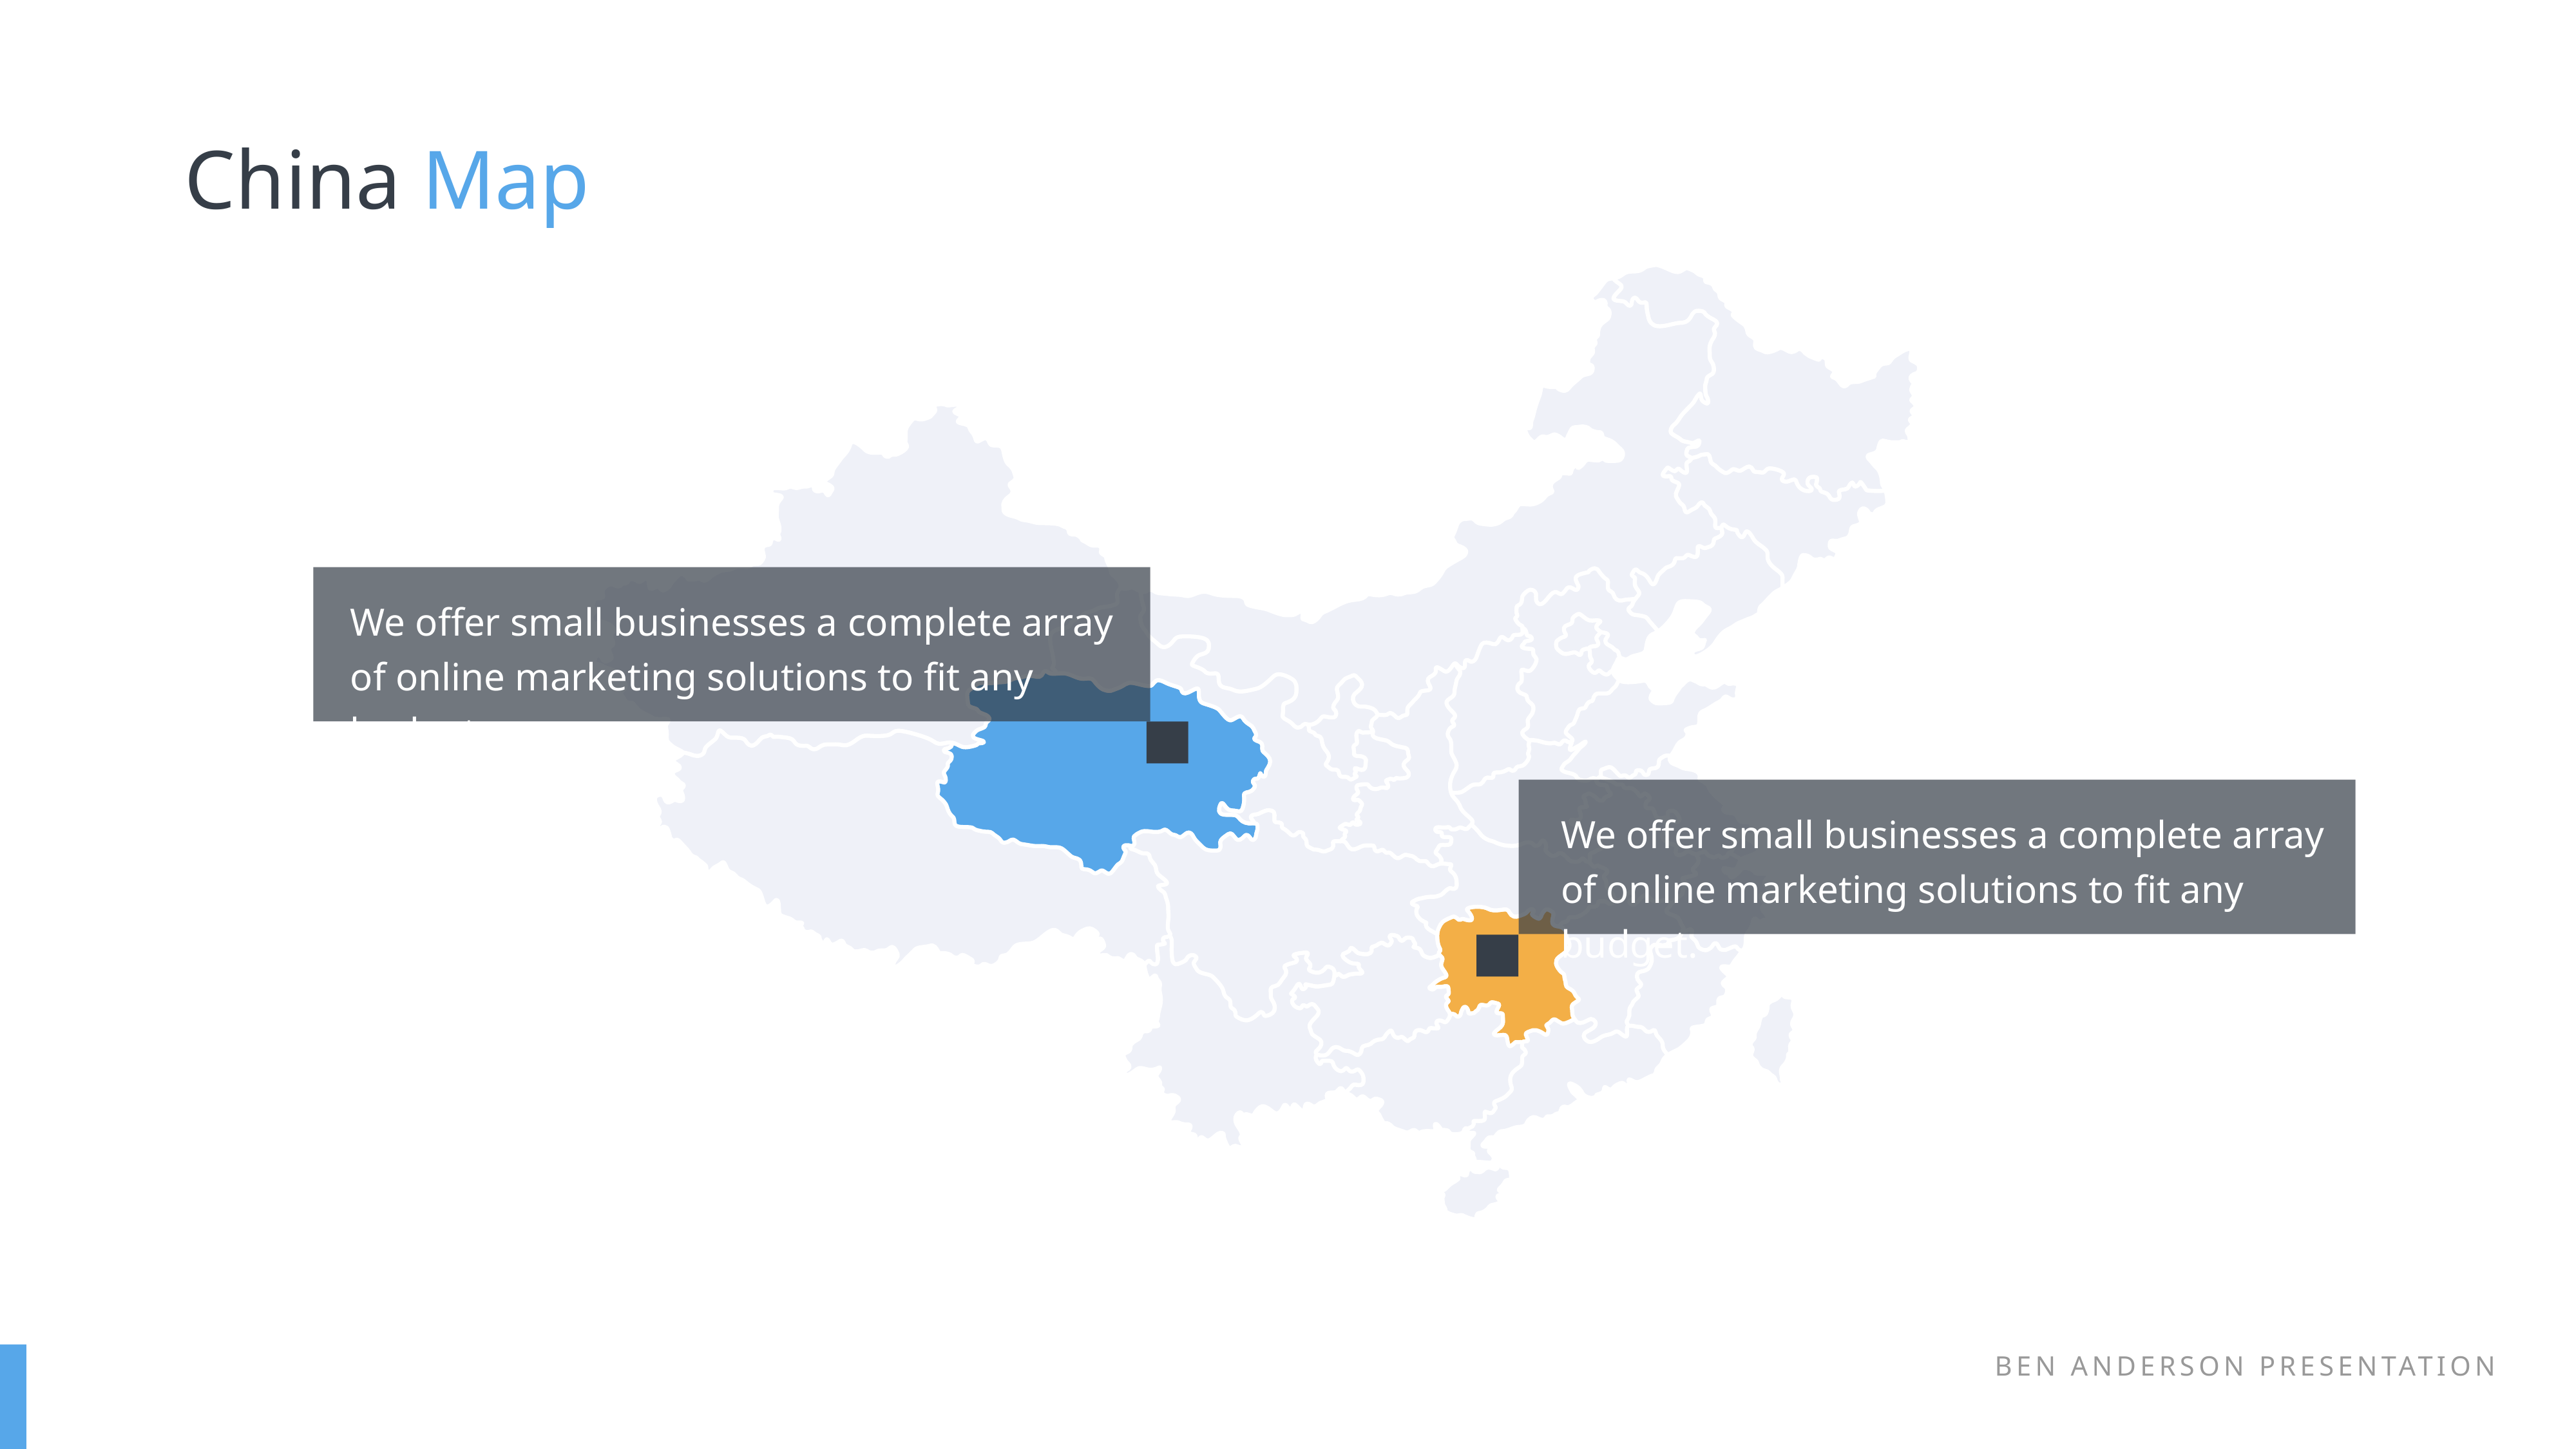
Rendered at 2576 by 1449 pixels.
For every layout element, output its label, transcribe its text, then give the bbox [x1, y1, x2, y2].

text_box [1476, 779, 2371, 977]
text_box [0, 1344, 27, 1449]
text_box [589, 264, 1920, 1221]
text_box BEN ANDERSON PRESENTATION [1940, 1344, 2506, 1387]
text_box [313, 567, 1188, 764]
text_box China Map [175, 124, 1205, 230]
